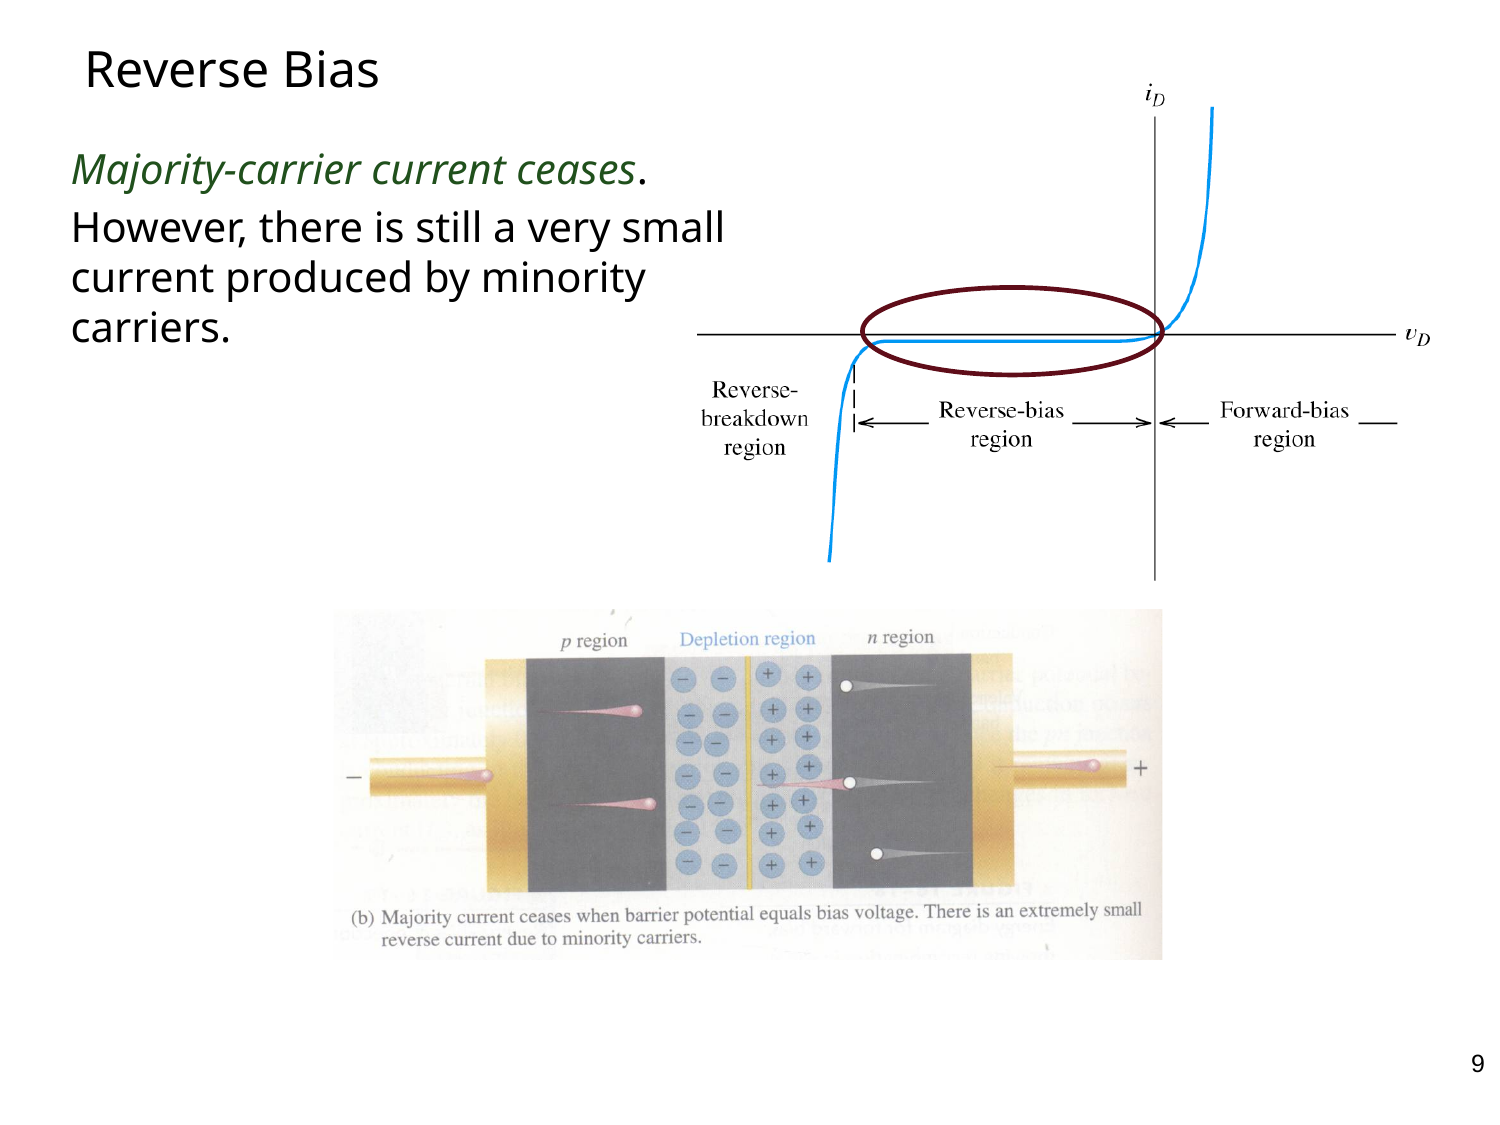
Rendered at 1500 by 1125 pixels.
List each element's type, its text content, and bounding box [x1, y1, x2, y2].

text_box Reverse Bias [70, 30, 946, 106]
slide_number 9 [1149, 1025, 1500, 1100]
picture [333, 609, 1163, 960]
picture [649, 74, 1451, 593]
list Majority-carrier current ceases. However, there is still a very small current produced by minority carriers. [55, 134, 644, 375]
